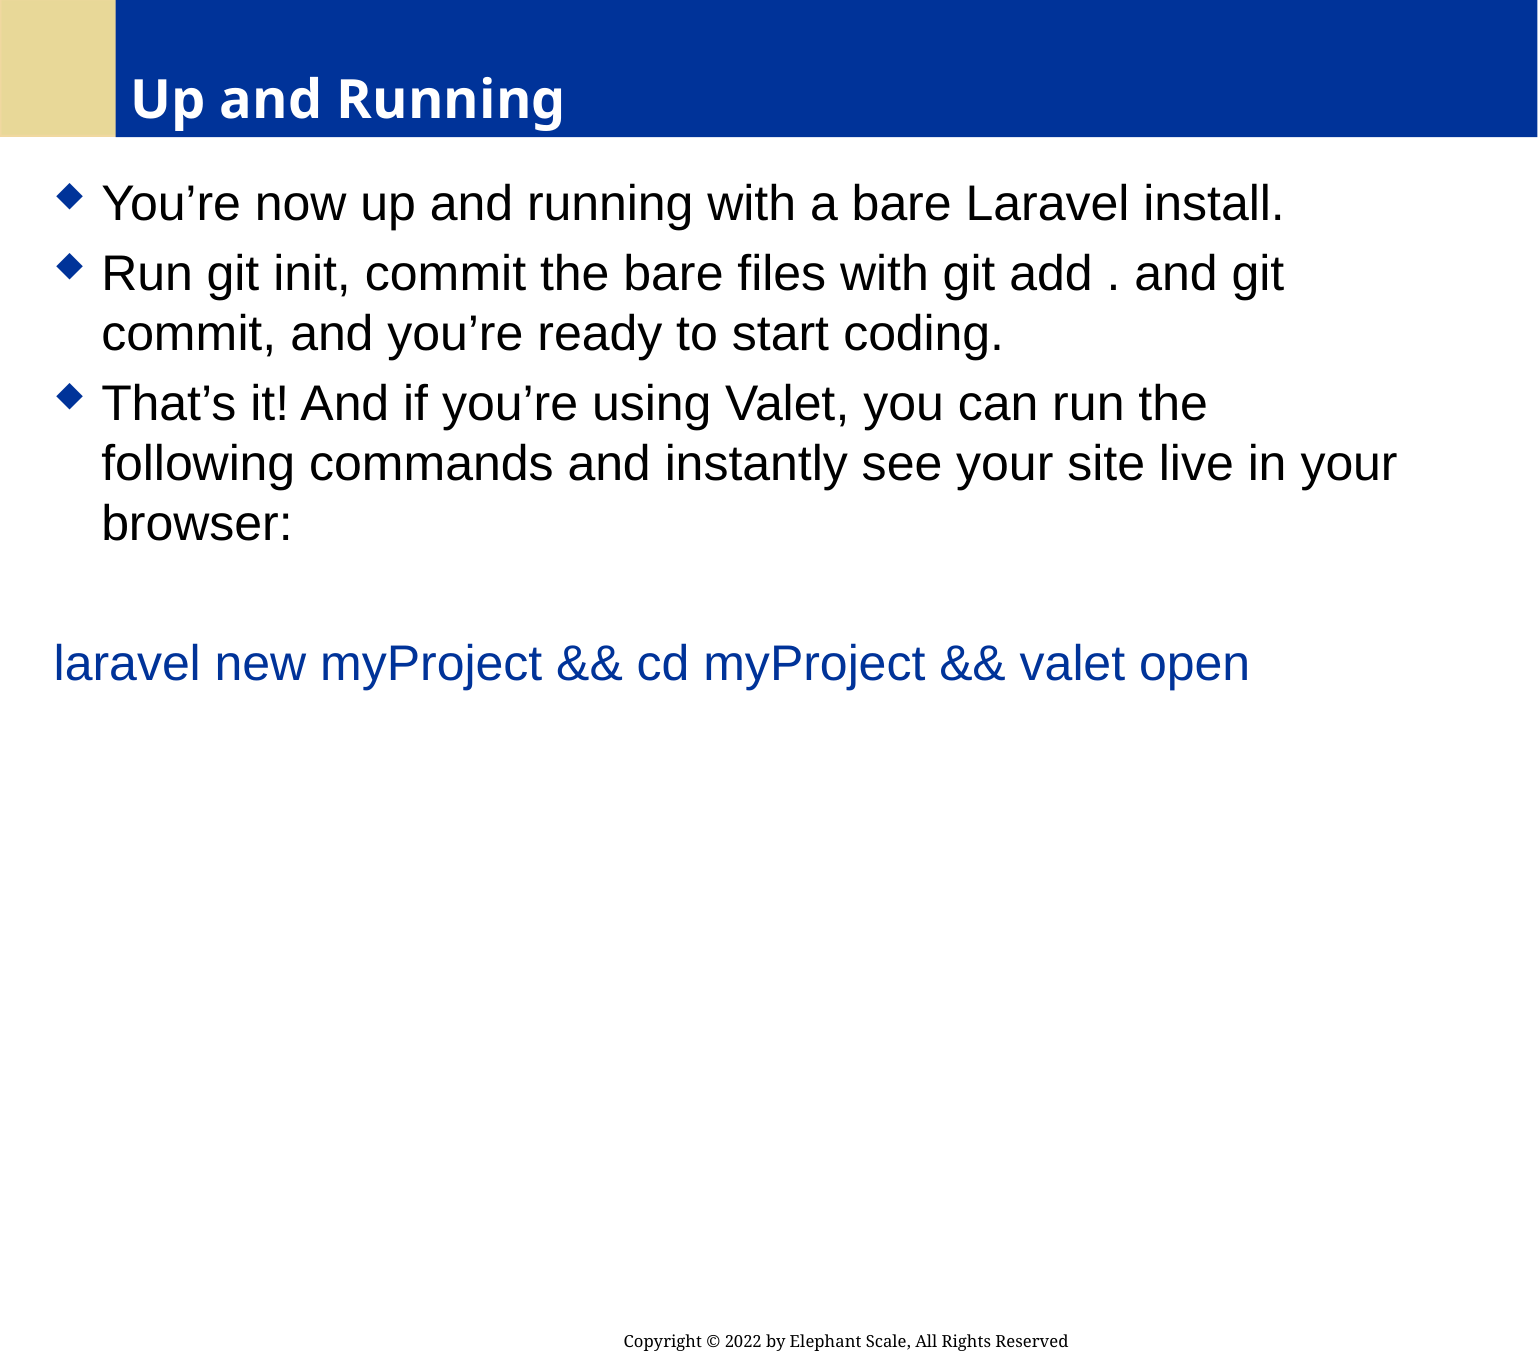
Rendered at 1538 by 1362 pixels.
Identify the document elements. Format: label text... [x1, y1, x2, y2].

list You’re now up and running with a bare Laravel install. Run git init, commit the bare files with git add . and git commit, and you’re ready to start coding. That’s it! And if you’re using Valet, you can run the following commands and instantly see your site live in your browser: laravel new myProject && cd myProject && valet open [38, 162, 1432, 1284]
title Up and Running [115, 0, 1538, 138]
text_box Copyright © 2022 by Elephant Scale, All Rights Reserved [608, 1322, 1085, 1358]
picture [0, 0, 115, 137]
